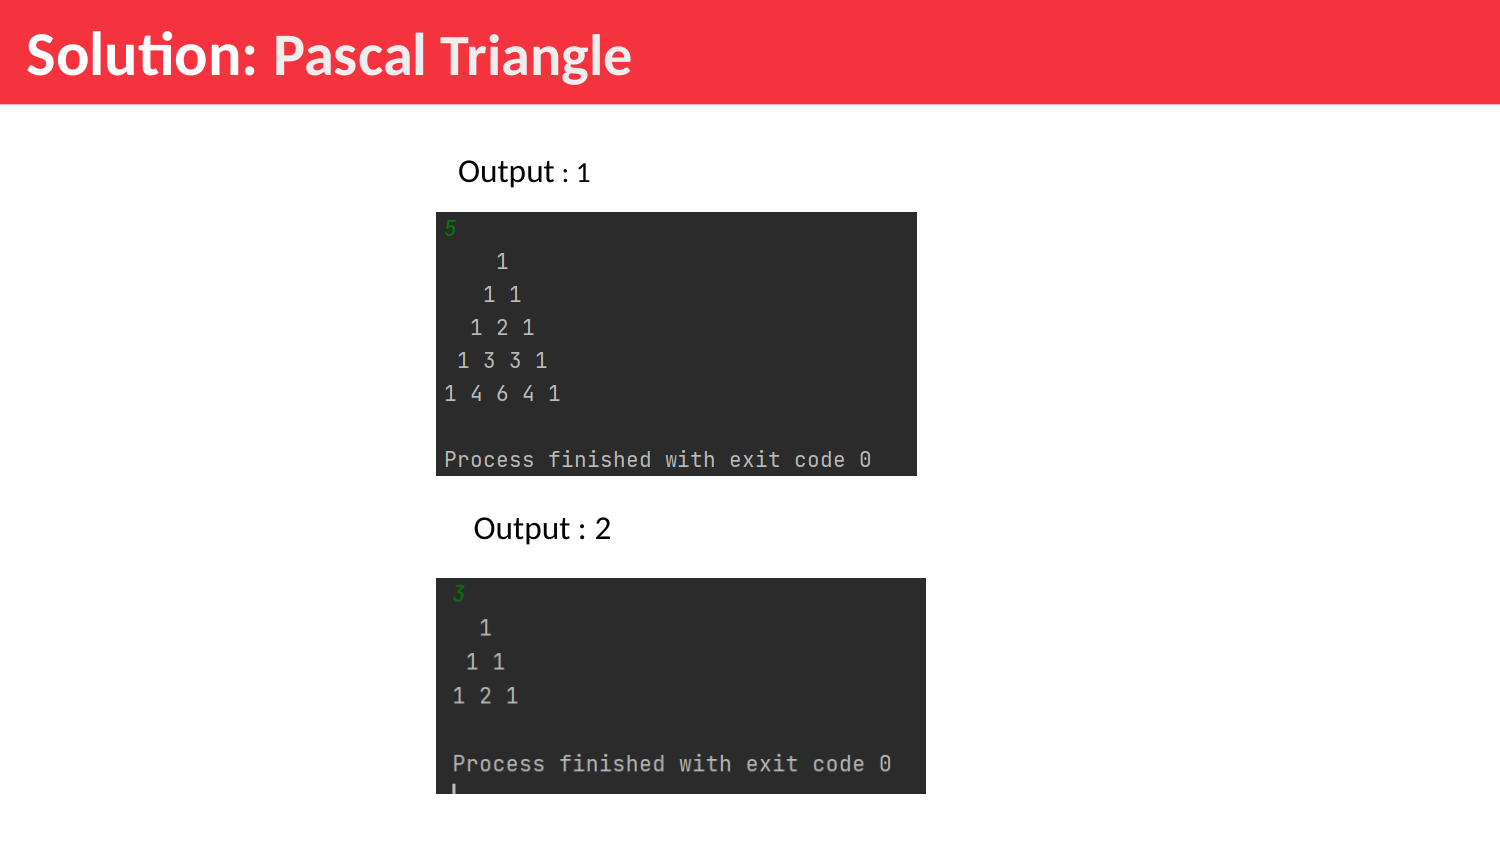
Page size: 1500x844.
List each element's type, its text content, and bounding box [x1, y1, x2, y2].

text_box Output : 1 [443, 142, 1200, 222]
picture [435, 578, 927, 794]
text_box Output : 2 [458, 498, 1215, 554]
text_box [0, 0, 1500, 105]
text_box Solution: Pascal Triangle [11, 0, 1173, 102]
picture [435, 212, 917, 476]
